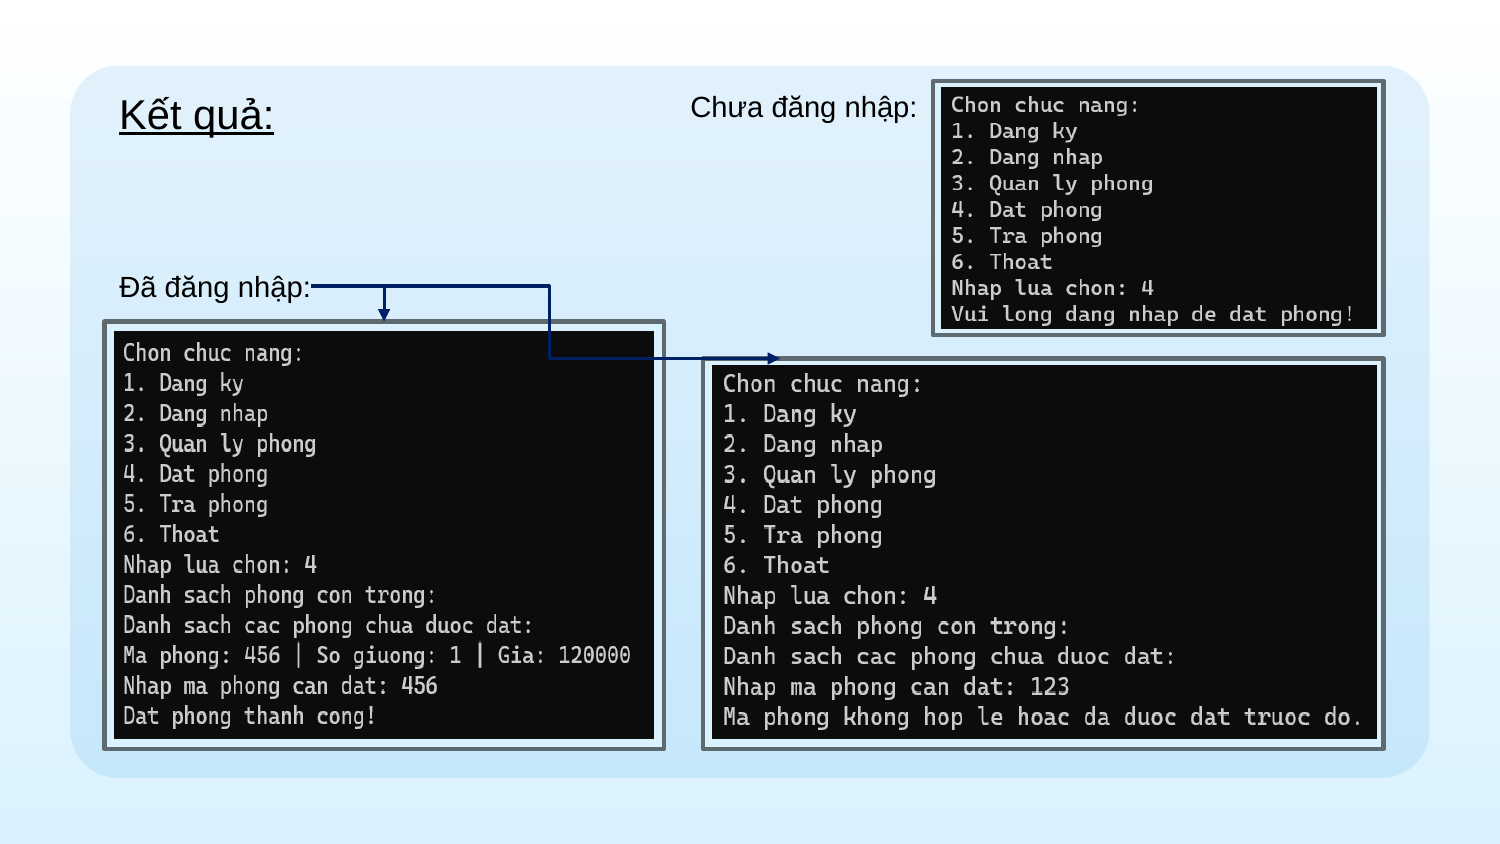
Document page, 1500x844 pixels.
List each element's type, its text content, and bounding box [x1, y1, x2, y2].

text_box Đã đăng nhập: [104, 260, 469, 311]
picture [941, 87, 1377, 329]
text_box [310, 285, 385, 322]
text_box [701, 356, 1386, 751]
text_box Kết quả: [104, 80, 319, 146]
text_box Chưa đăng nhập: [675, 80, 939, 131]
picture [712, 365, 1377, 740]
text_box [317, 285, 781, 359]
text_box [931, 79, 1386, 337]
picture [114, 331, 654, 740]
text_box [102, 319, 666, 751]
